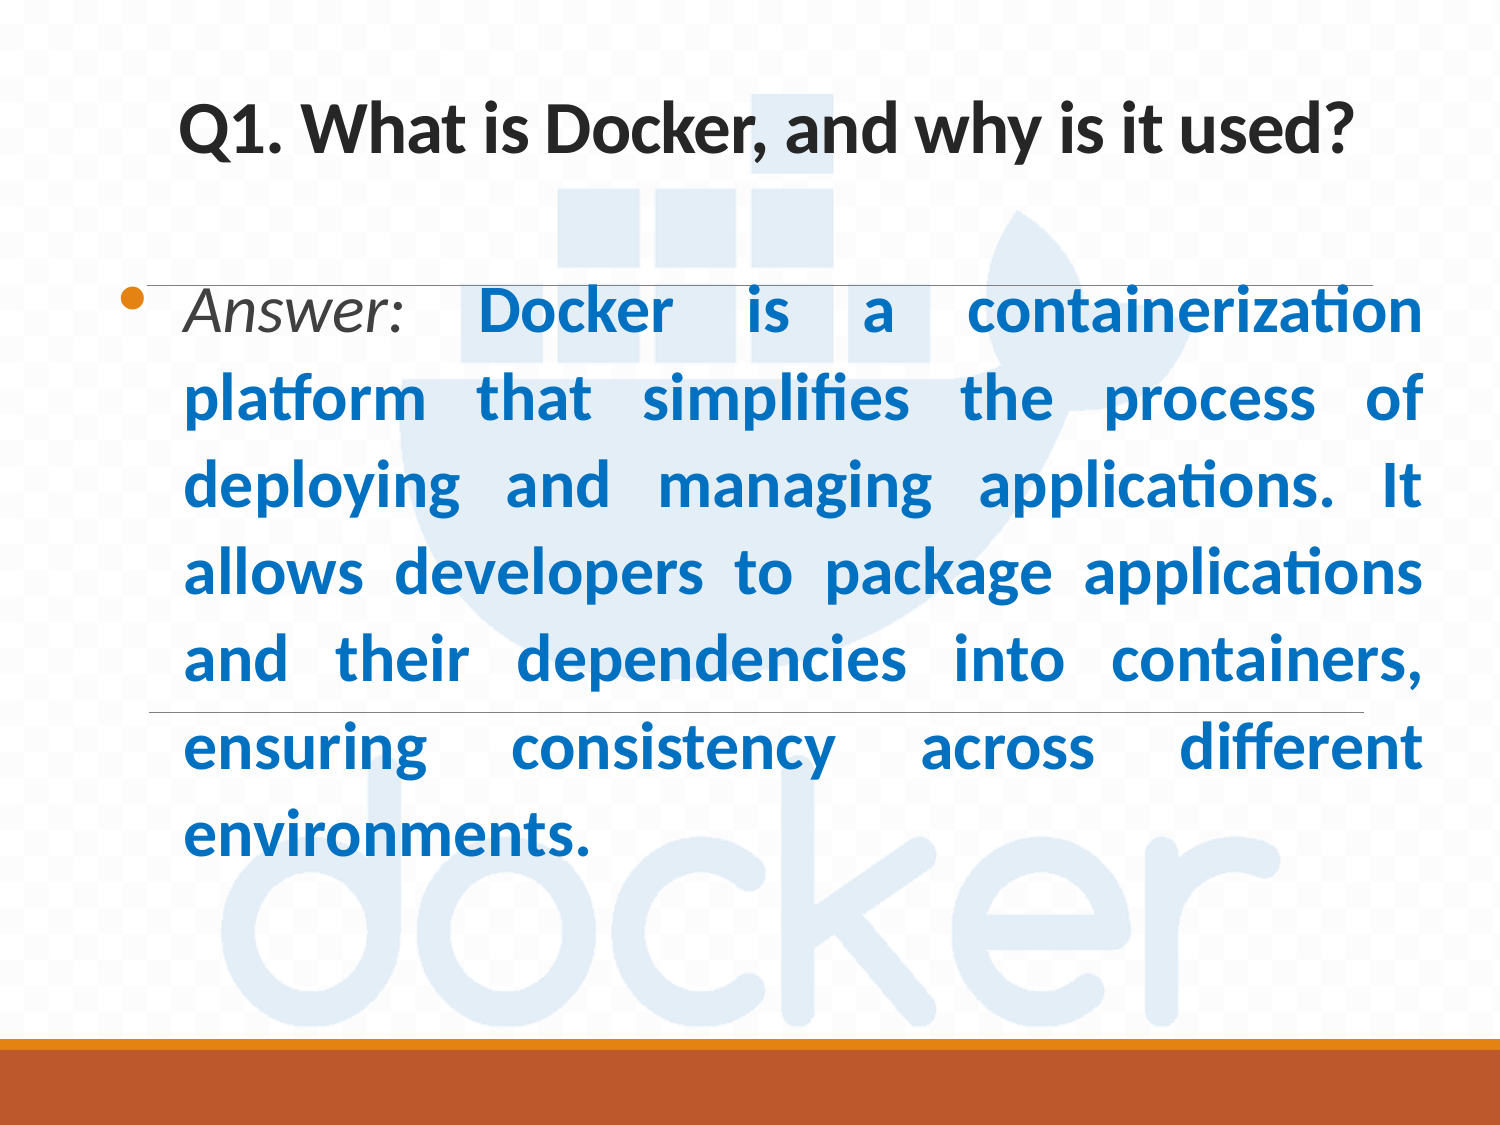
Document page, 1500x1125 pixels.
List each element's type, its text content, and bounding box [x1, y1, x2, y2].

subtitle Answer: Docker is a containerization platform that simplifies the process of deploying and managing applications. It allows developers to package applications and their dependencies into containers, ensuring consistency across different environments. [84, 208, 1441, 879]
title Q1. What is Docker, and why is it used? [117, 65, 1419, 176]
